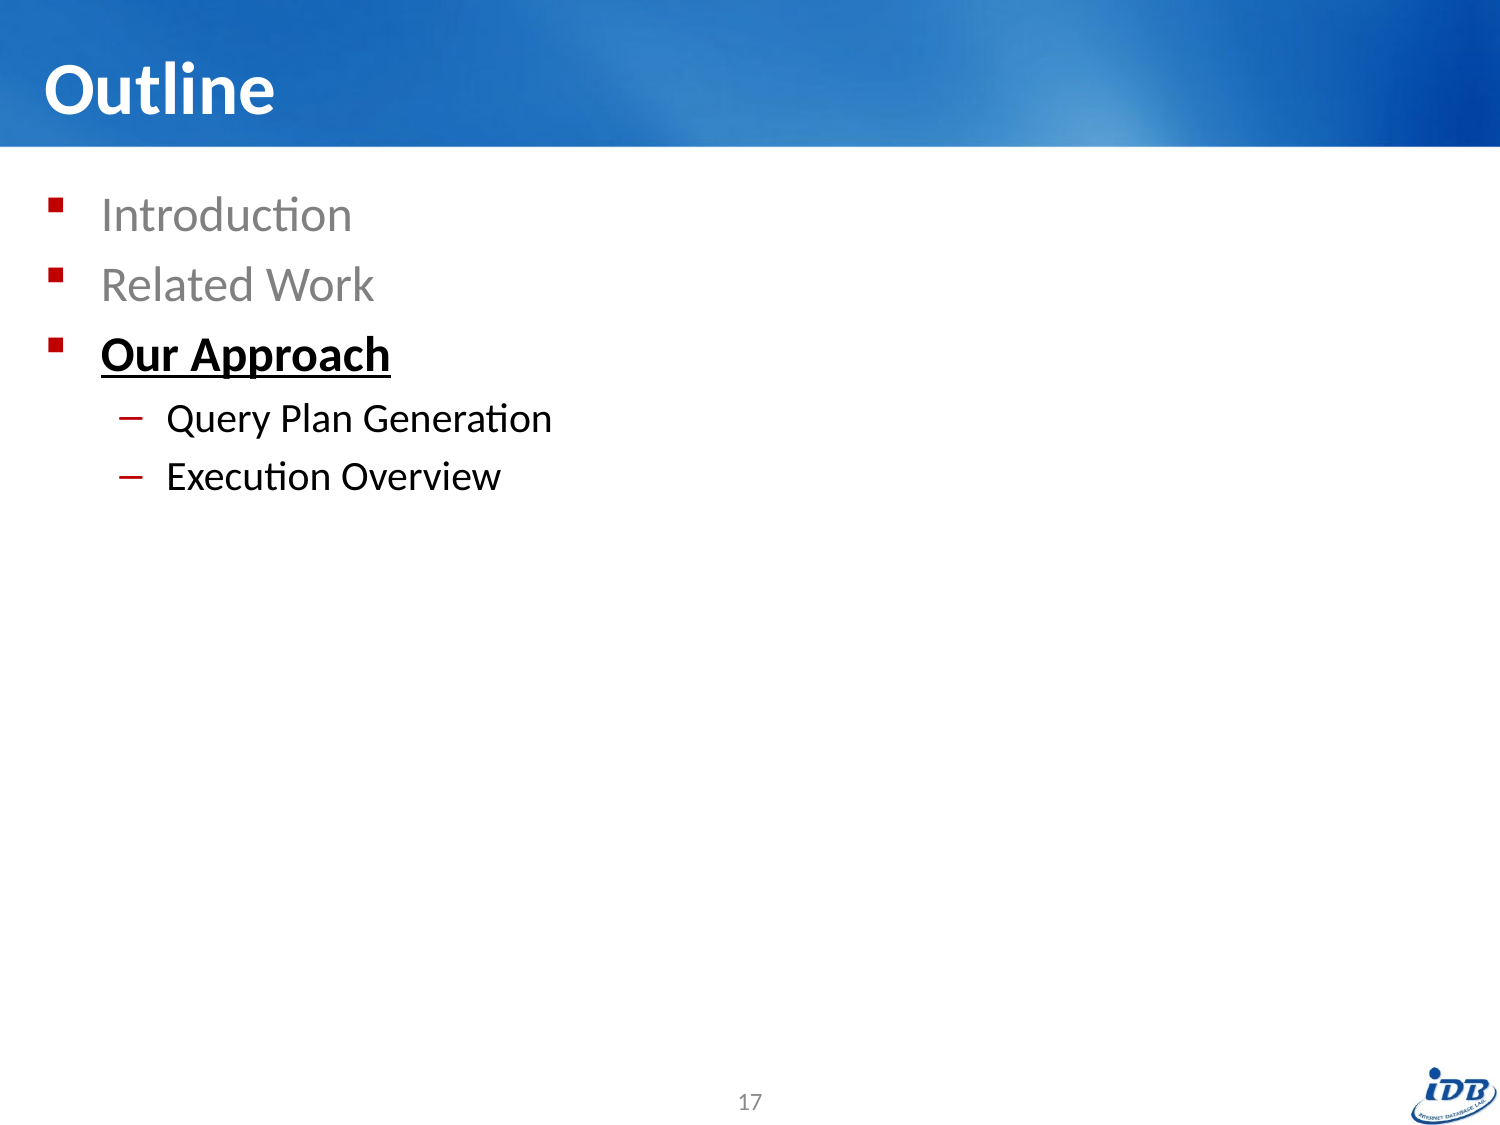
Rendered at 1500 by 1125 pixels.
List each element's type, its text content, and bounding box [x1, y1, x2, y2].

title Outline [29, 19, 1471, 149]
slide_number 17 [684, 1082, 816, 1118]
picture [0, 0, 1500, 1125]
list Introduction Related Work Our Approach Query Plan Generation Execution Overview [29, 174, 1471, 1071]
